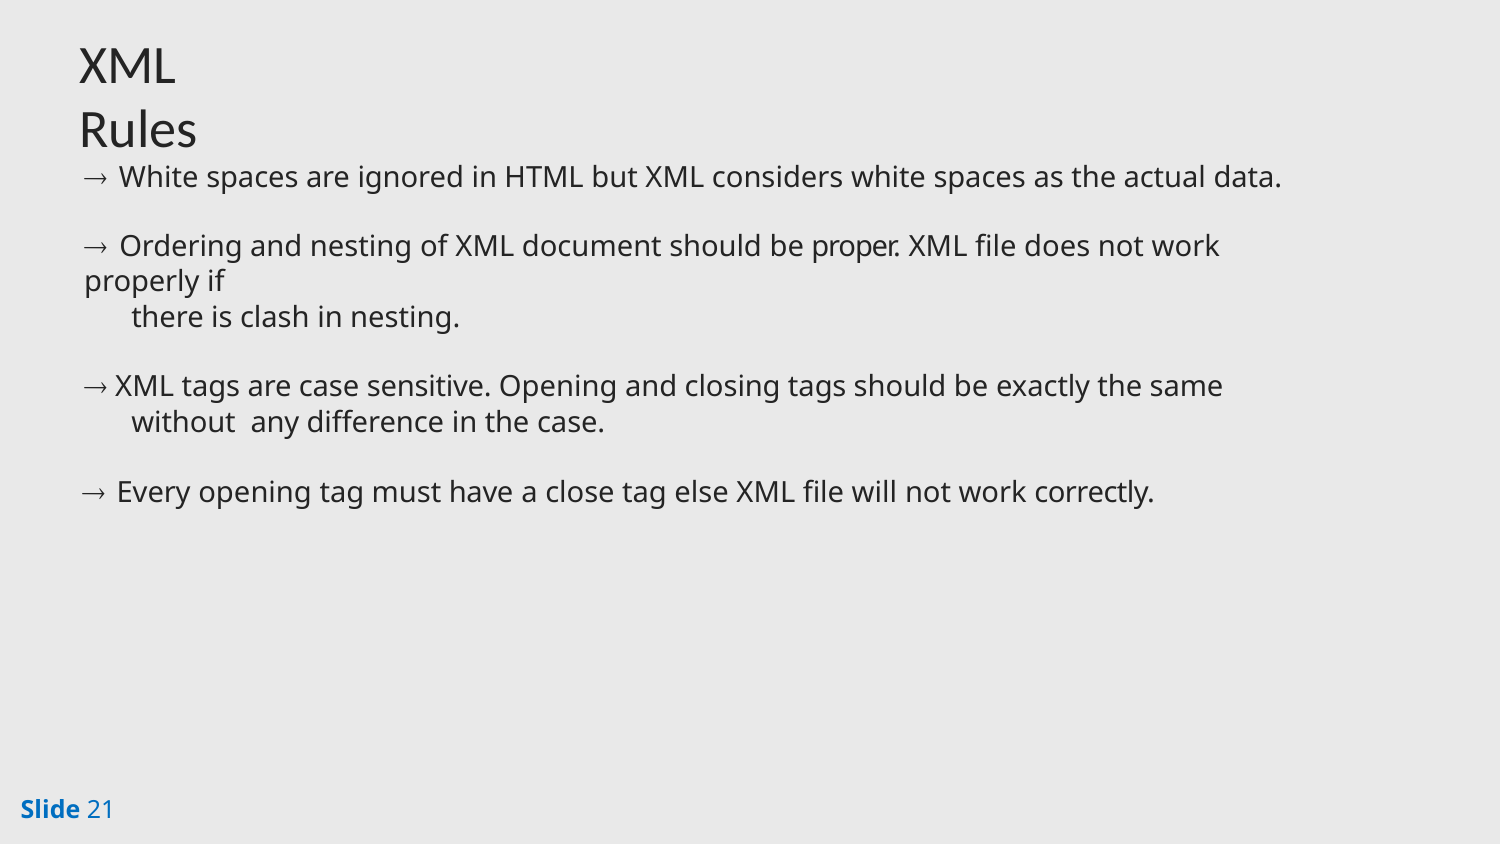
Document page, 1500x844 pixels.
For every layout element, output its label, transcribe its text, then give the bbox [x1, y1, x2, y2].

text_box  White spaces are ignored in HTML but XML considers white spaces as the actual data.  Ordering and nesting of XML document should be proper. XML file does not work properly if there is clash in nesting.  XML tags are case sensitive. Opening and closing tags should be exactly the same without any difference in the case.  Every opening tag must have a close tag else XML file will not work correctly. [82, 156, 1296, 508]
slide_number Slide 21 [18, 791, 123, 844]
title XML Rules [77, 26, 308, 170]
